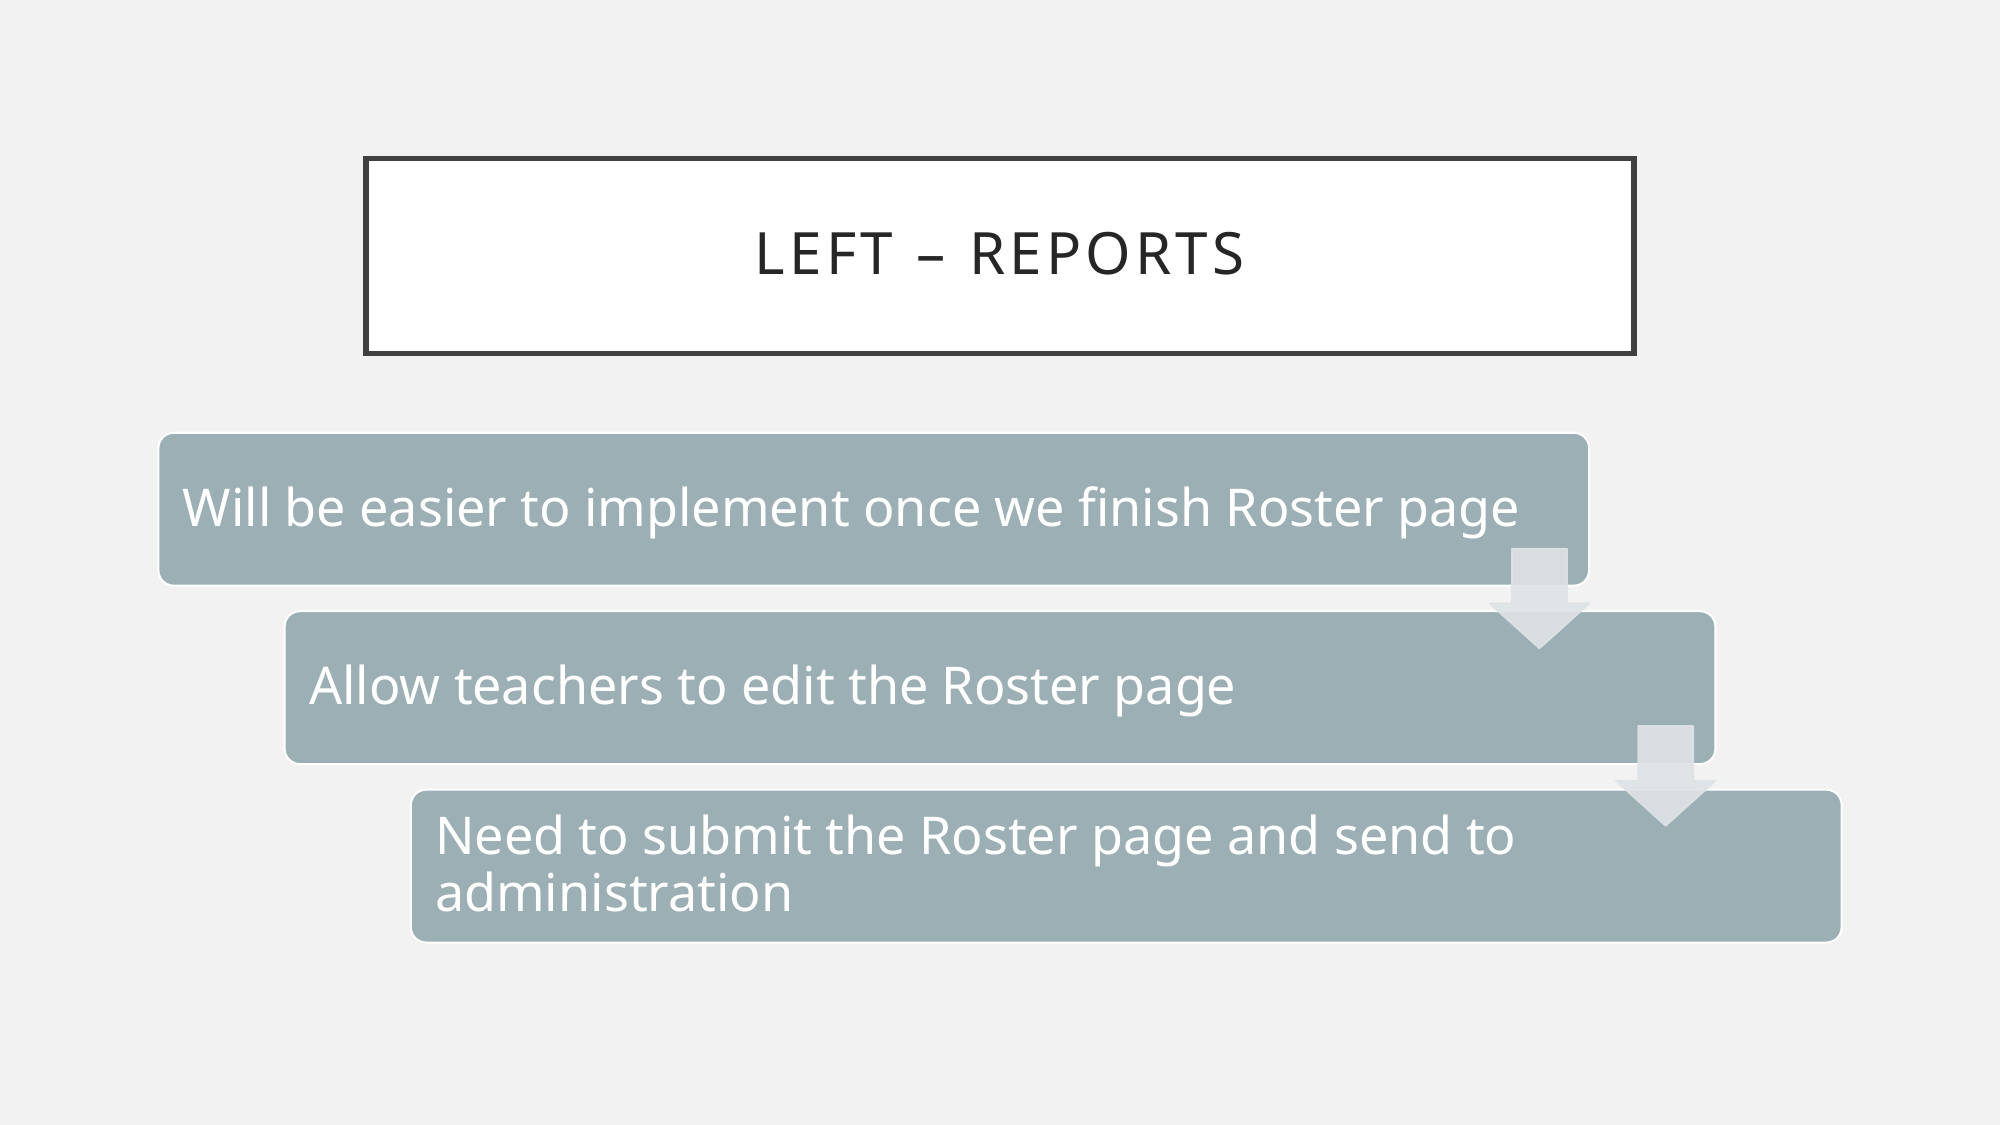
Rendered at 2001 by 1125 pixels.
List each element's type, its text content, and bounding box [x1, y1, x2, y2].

title Left – Reports [363, 156, 1637, 356]
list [158, 432, 1842, 943]
